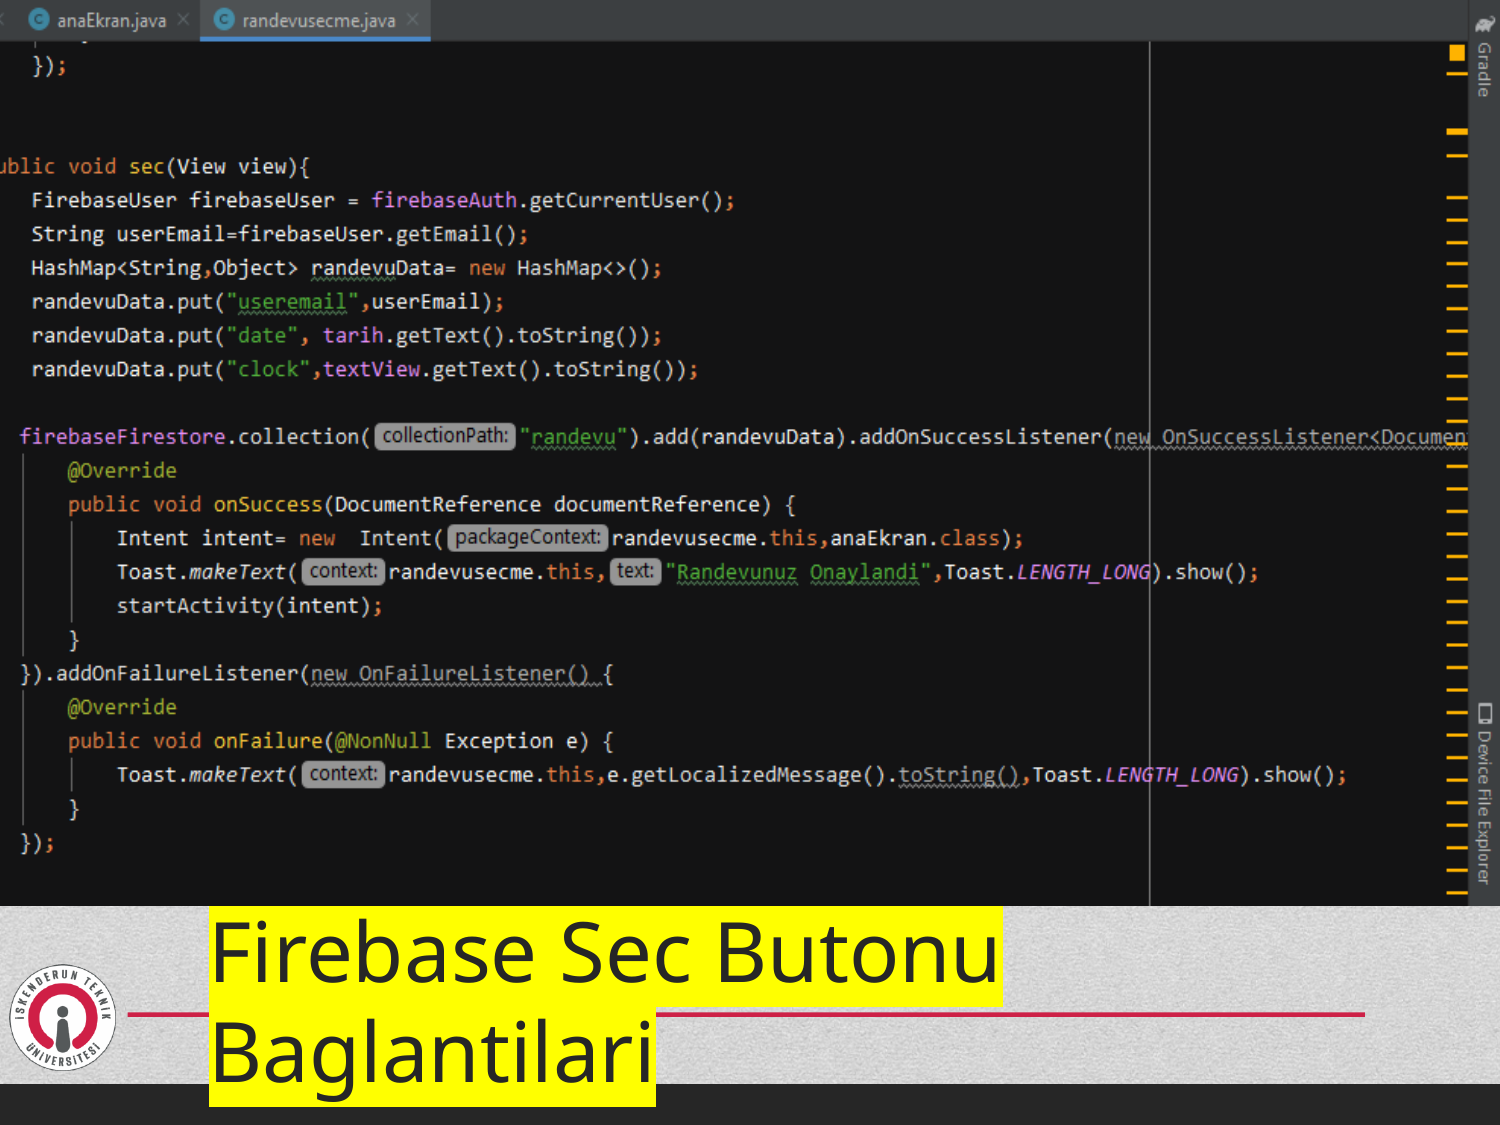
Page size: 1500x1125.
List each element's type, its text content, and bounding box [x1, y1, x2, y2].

picture [9, 964, 116, 1071]
title Firebase Sec Butonu Baglantilari [193, 919, 1307, 1107]
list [0, 0, 1500, 907]
